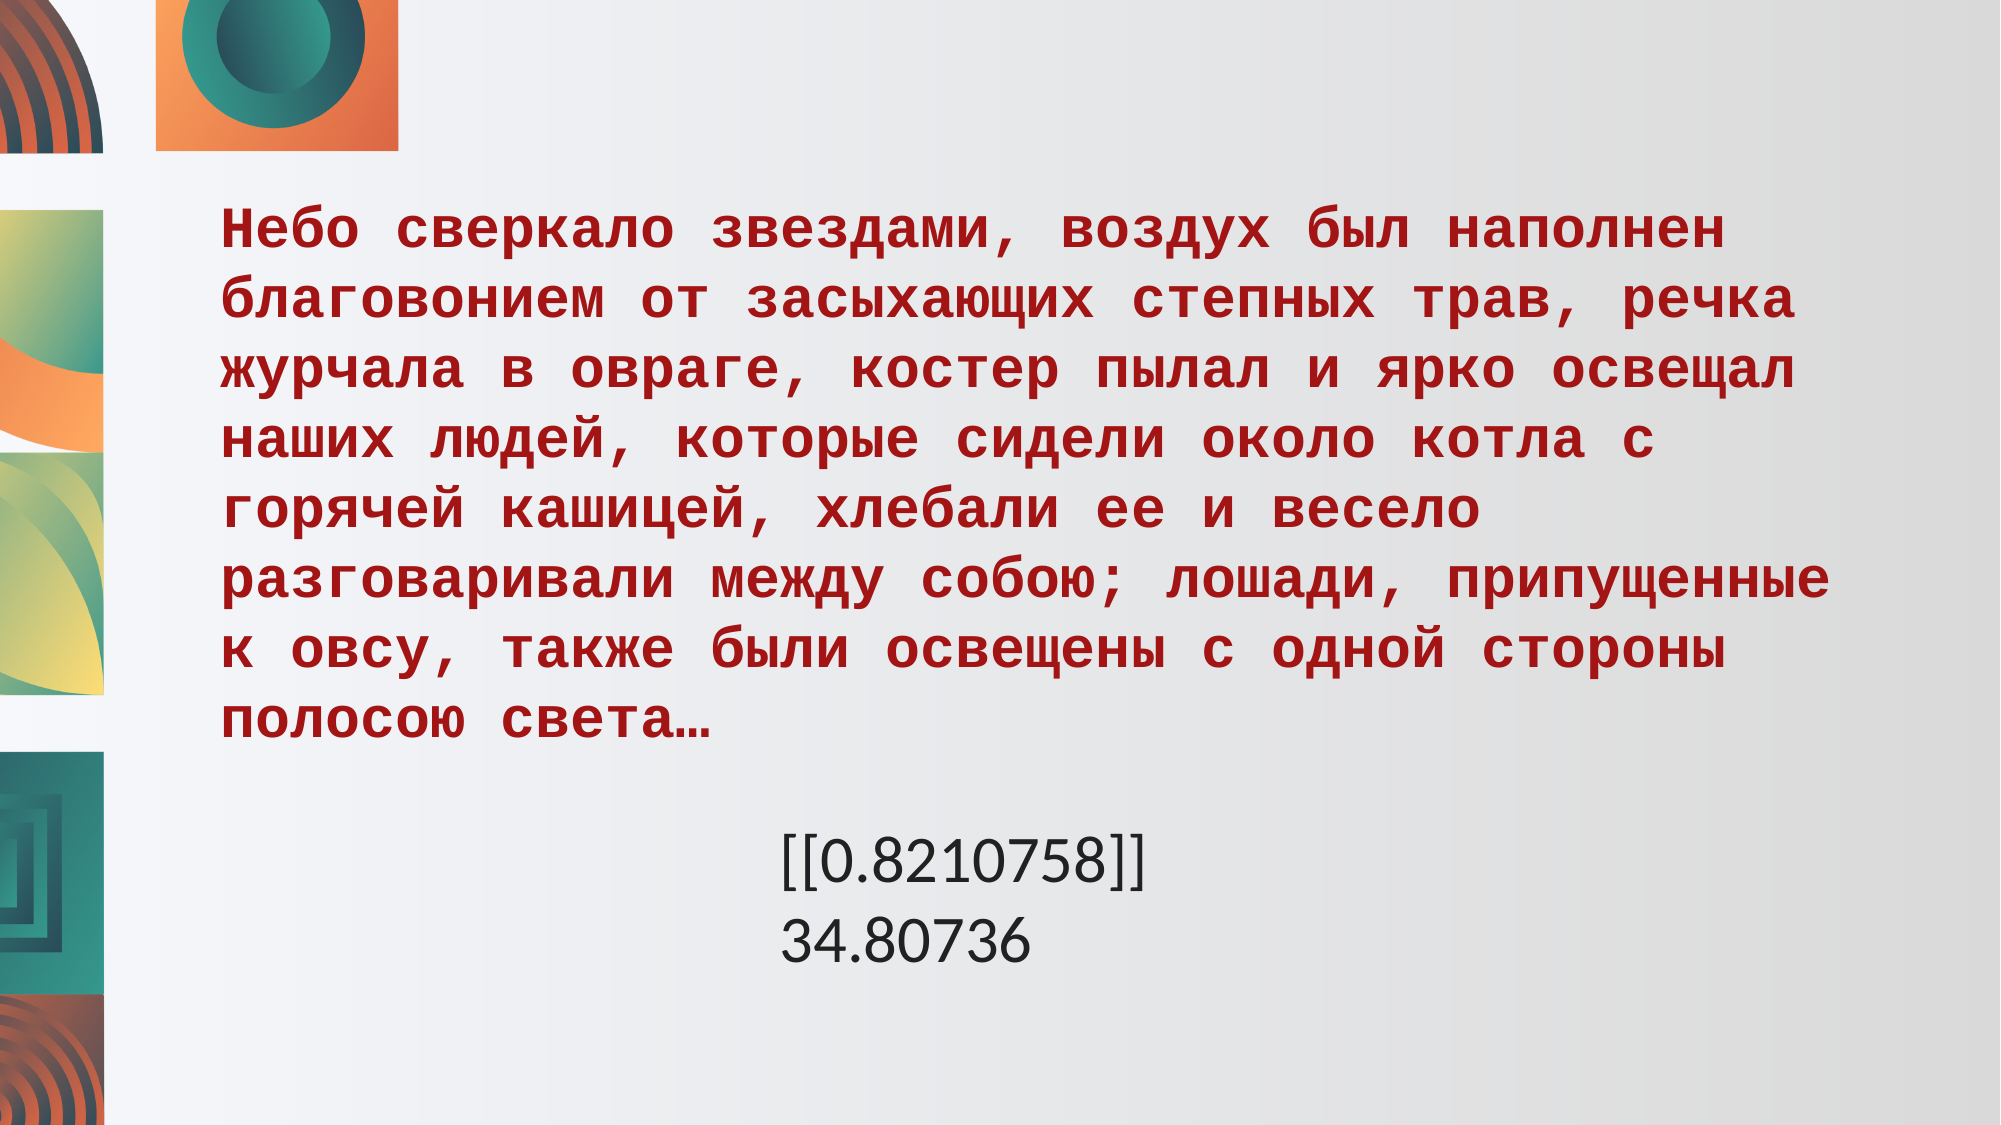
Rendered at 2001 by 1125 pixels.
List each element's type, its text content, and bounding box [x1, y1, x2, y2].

text_box Небо сверкало звездами, воздух был наполнен благовонием от засыхающих степных трав, речка журчала в овраге, костер пылал и ярко освещал наших людей, которые сидели около котла с горячей кашицей, хлебали ее и весело разговаривали между собою; лошади, припущенные к овсу, также были освещены с одной стороны полосою света… [205, 182, 1876, 757]
picture [0, 0, 675, 1125]
text_box [[0.8210758]] 34.80736 [765, 808, 1235, 983]
